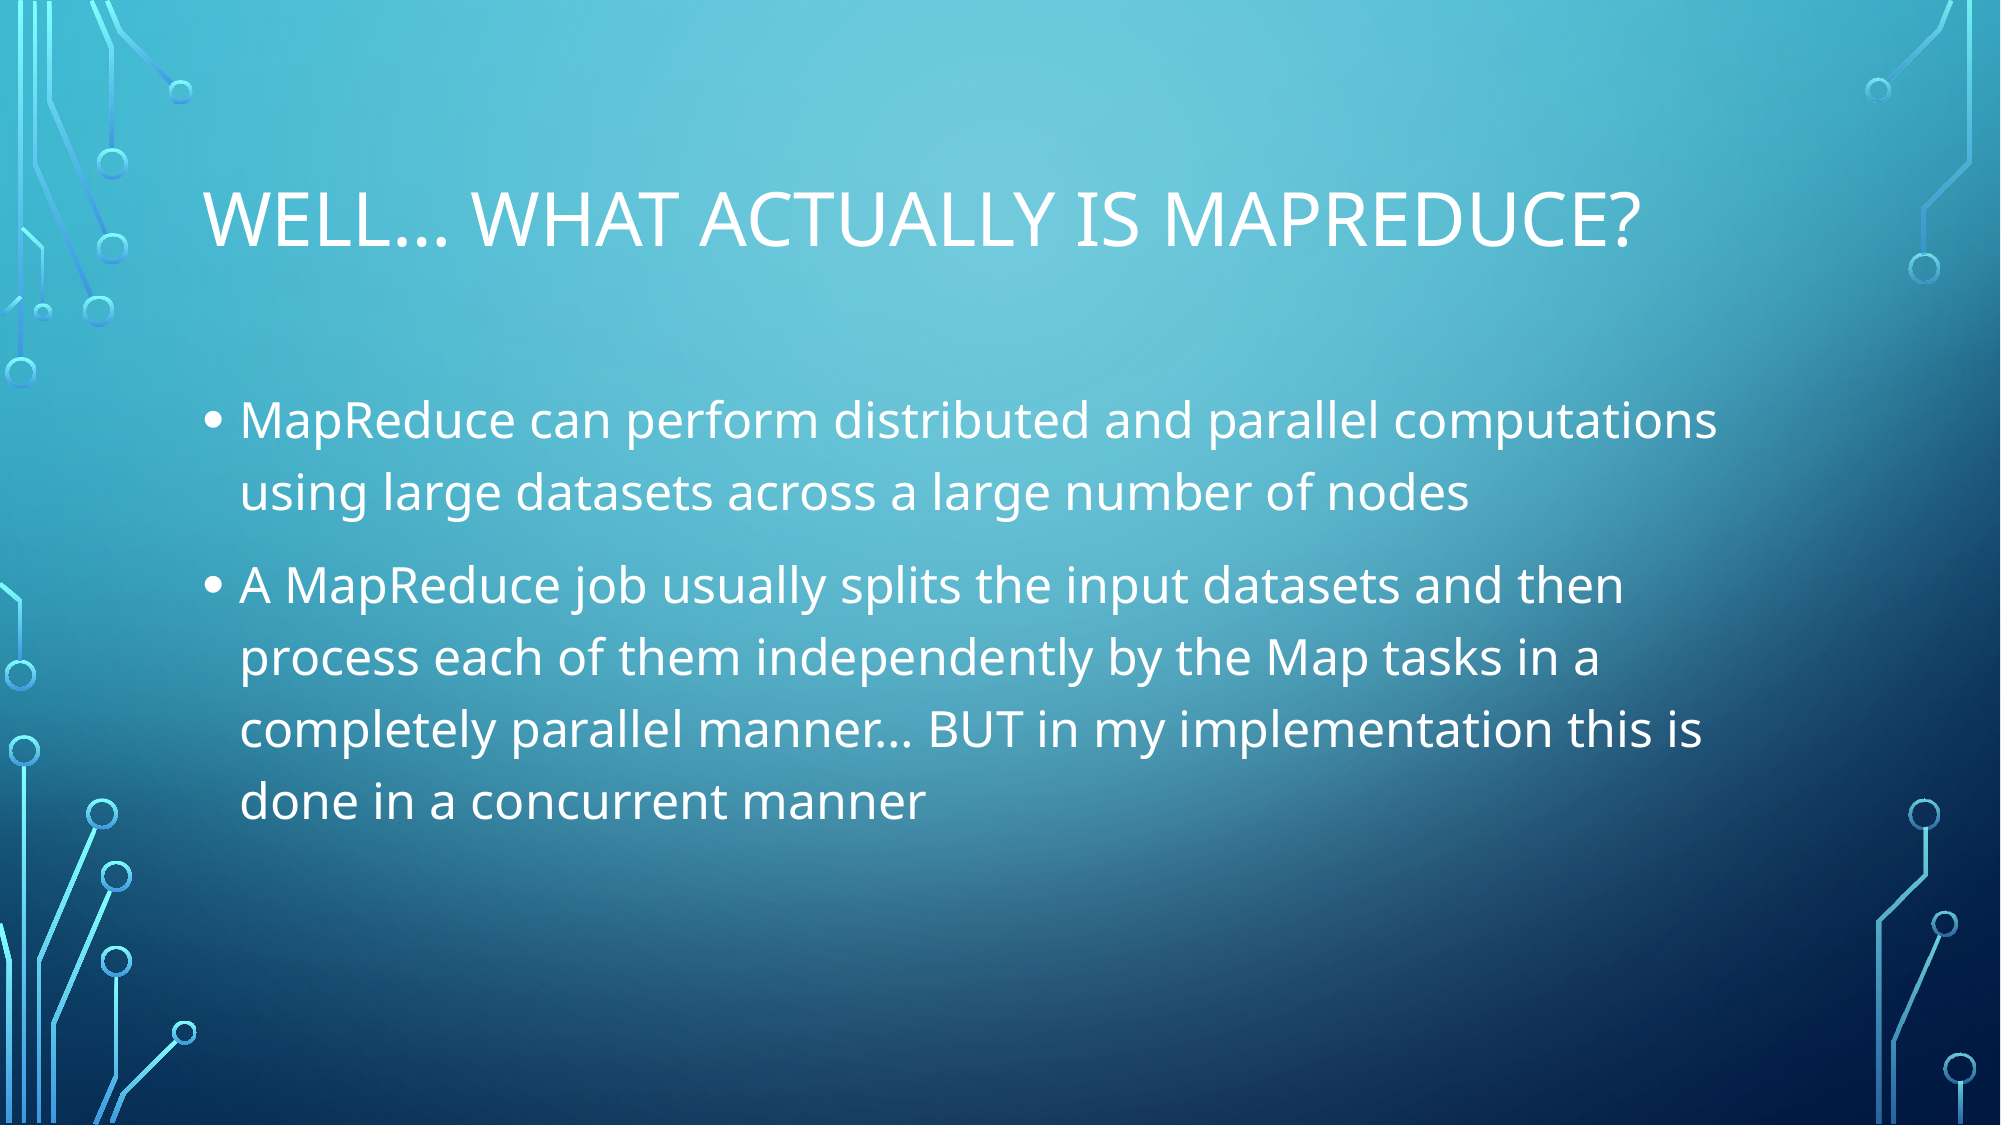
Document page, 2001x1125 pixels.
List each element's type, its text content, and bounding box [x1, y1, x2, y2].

list MapReduce can perform distributed and parallel computations using large datasets across a large number of nodes A MapReduce job usually splits the input datasets and then process each of them independently by the Map tasks in a completely parallel manner… BUT in my implementation this is done in a concurrent manner [187, 369, 1813, 950]
title Well… what actually is MapReduce? [187, 101, 1813, 344]
